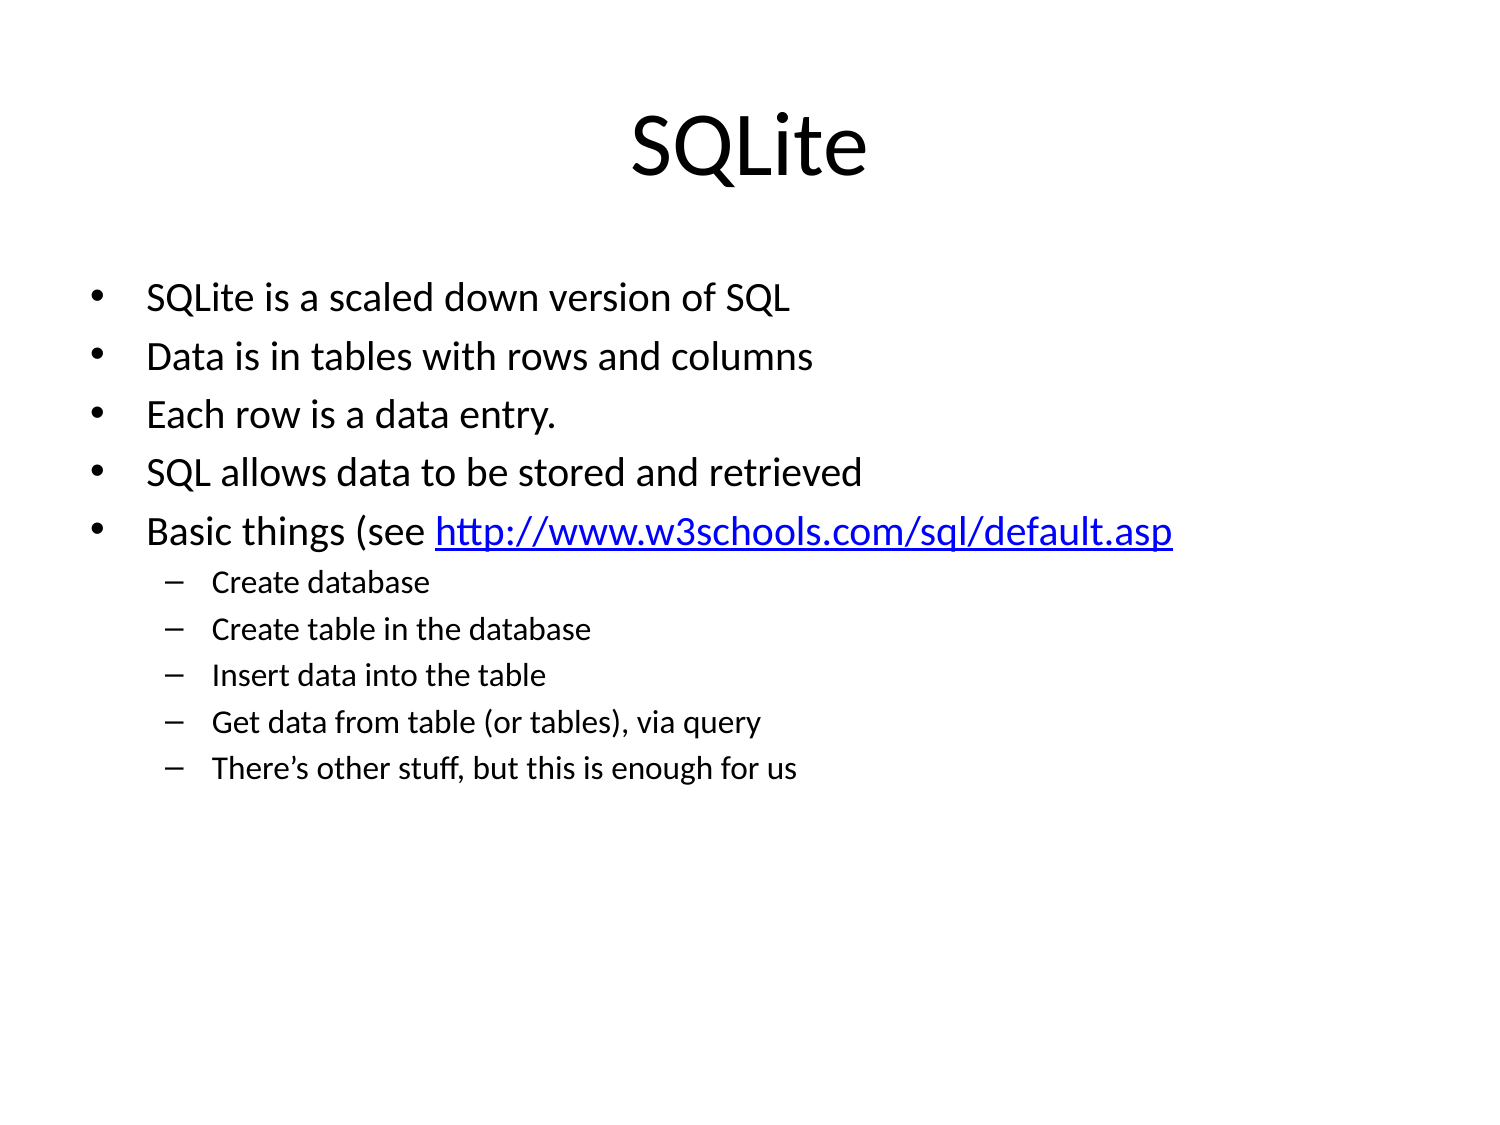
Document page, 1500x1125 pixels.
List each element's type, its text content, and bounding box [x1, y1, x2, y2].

title SQLite [75, 45, 1425, 233]
list SQLite is a scaled down version of SQL Data is in tables with rows and columns Each row is a data entry. SQL allows data to be stored and retrieved Basic things (see http://www.w3schools.com/sql/default.asp Create database Create table in the database Insert data into the table Get data from table (or tables), via query There’s other stuff, but this is enough for us [75, 262, 1425, 1005]
